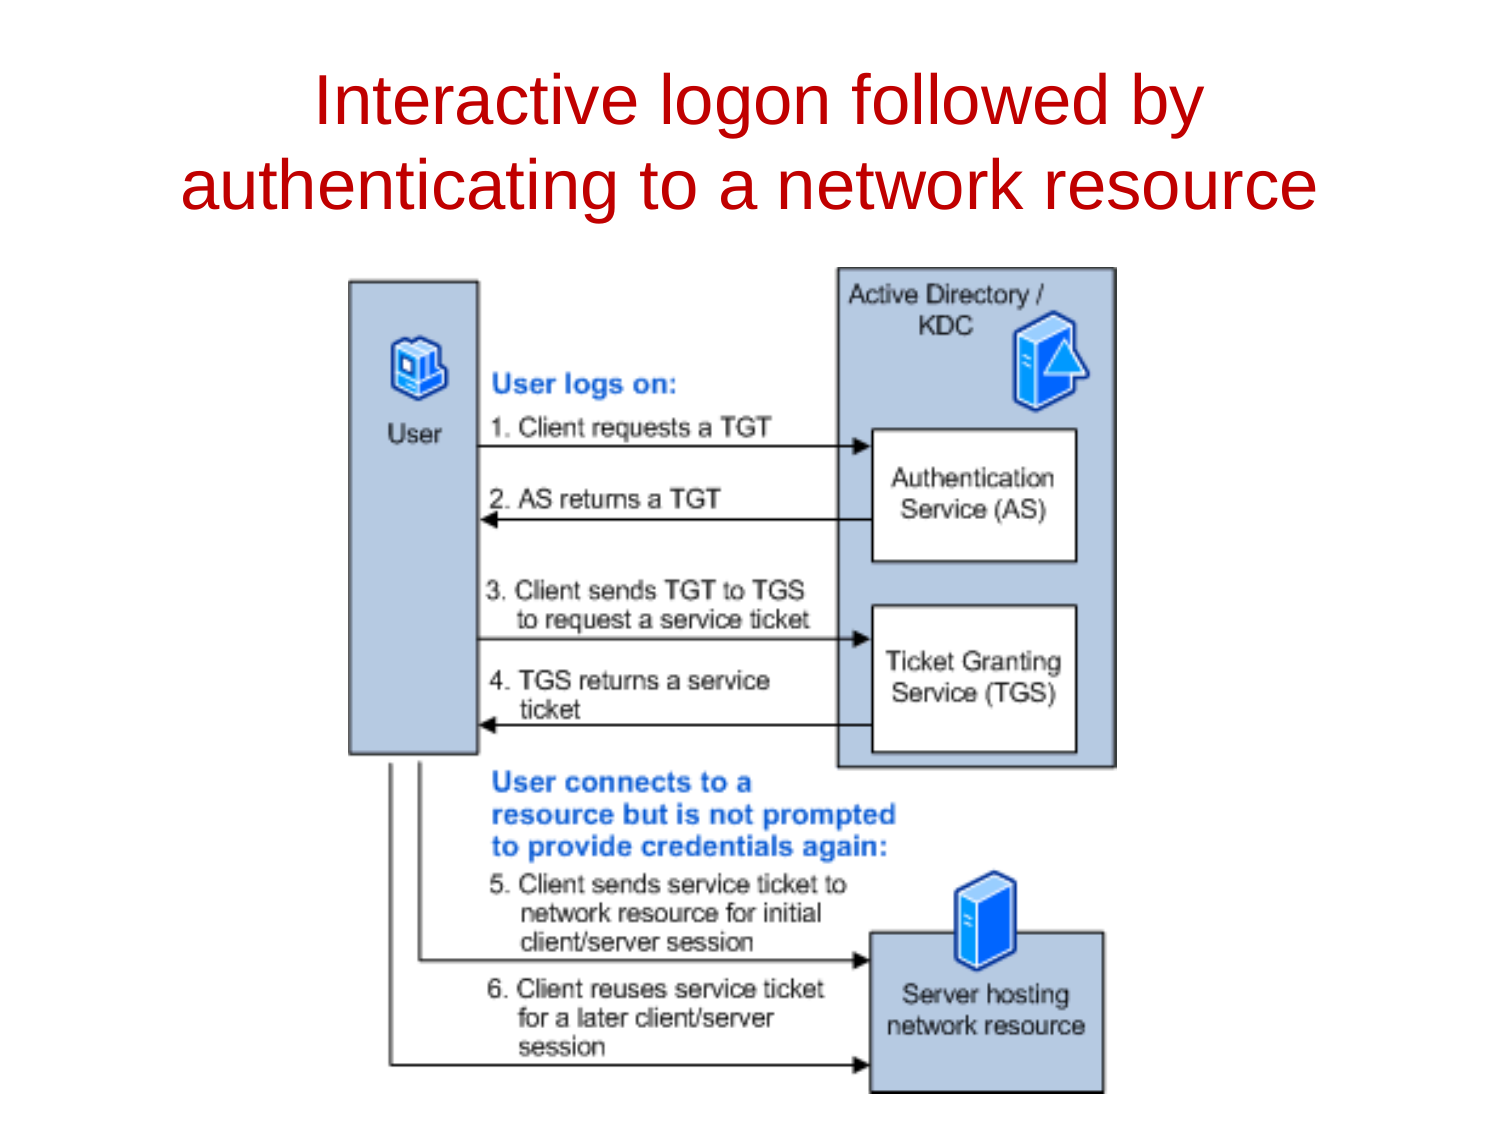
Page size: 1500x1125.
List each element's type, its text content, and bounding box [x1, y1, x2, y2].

picture [348, 266, 1117, 1095]
title Interactive logon followed by authenticating to a network resource [75, 45, 1425, 233]
